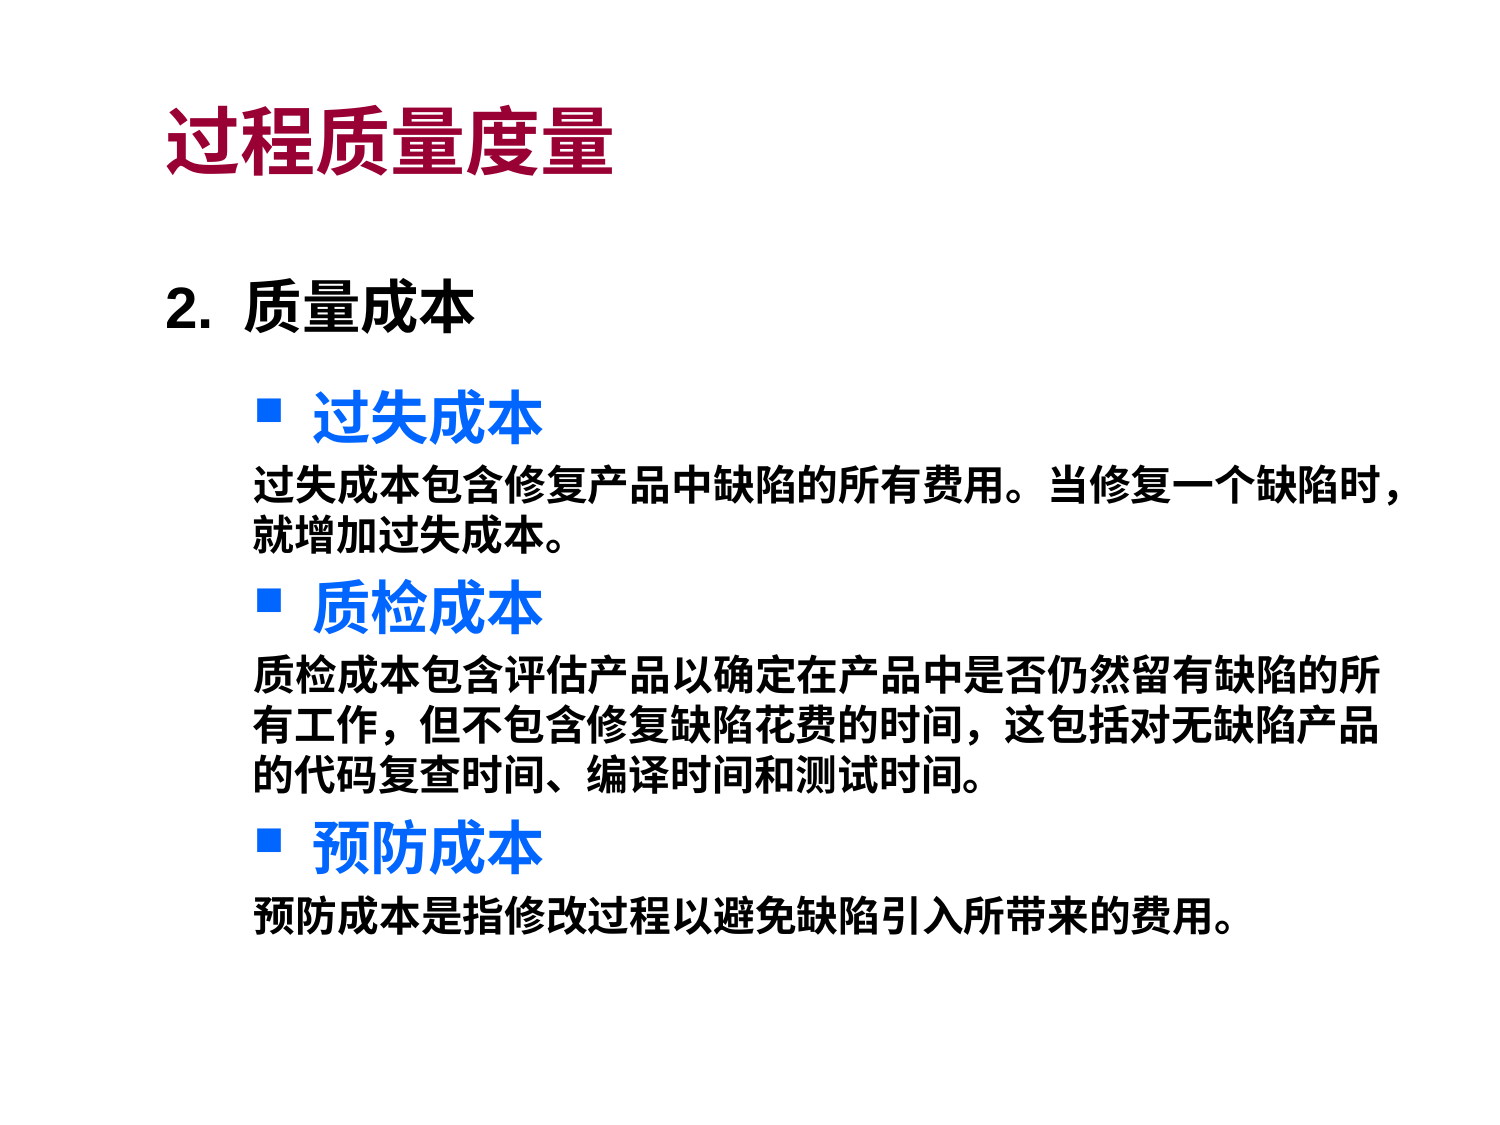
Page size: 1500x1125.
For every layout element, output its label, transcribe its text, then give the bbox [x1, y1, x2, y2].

text_box 2. 质量成本 过失成本 过失成本包含修复产品中缺陷的所有费用。当修复一个缺陷时，就增加过失成本。 质检成本 质检成本包含评估产品以确定在产品中是否仍然留有缺陷的所有工作，但不包含修复缺陷花费的时间，这包括对无缺陷产品的代码复查时间、编译时间和测试时间。 预防成本 预防成本是指修改过程以避免缺陷引入所带来的费用。 [149, 262, 1425, 1006]
text_box 过程质量度量 [149, 45, 1425, 234]
